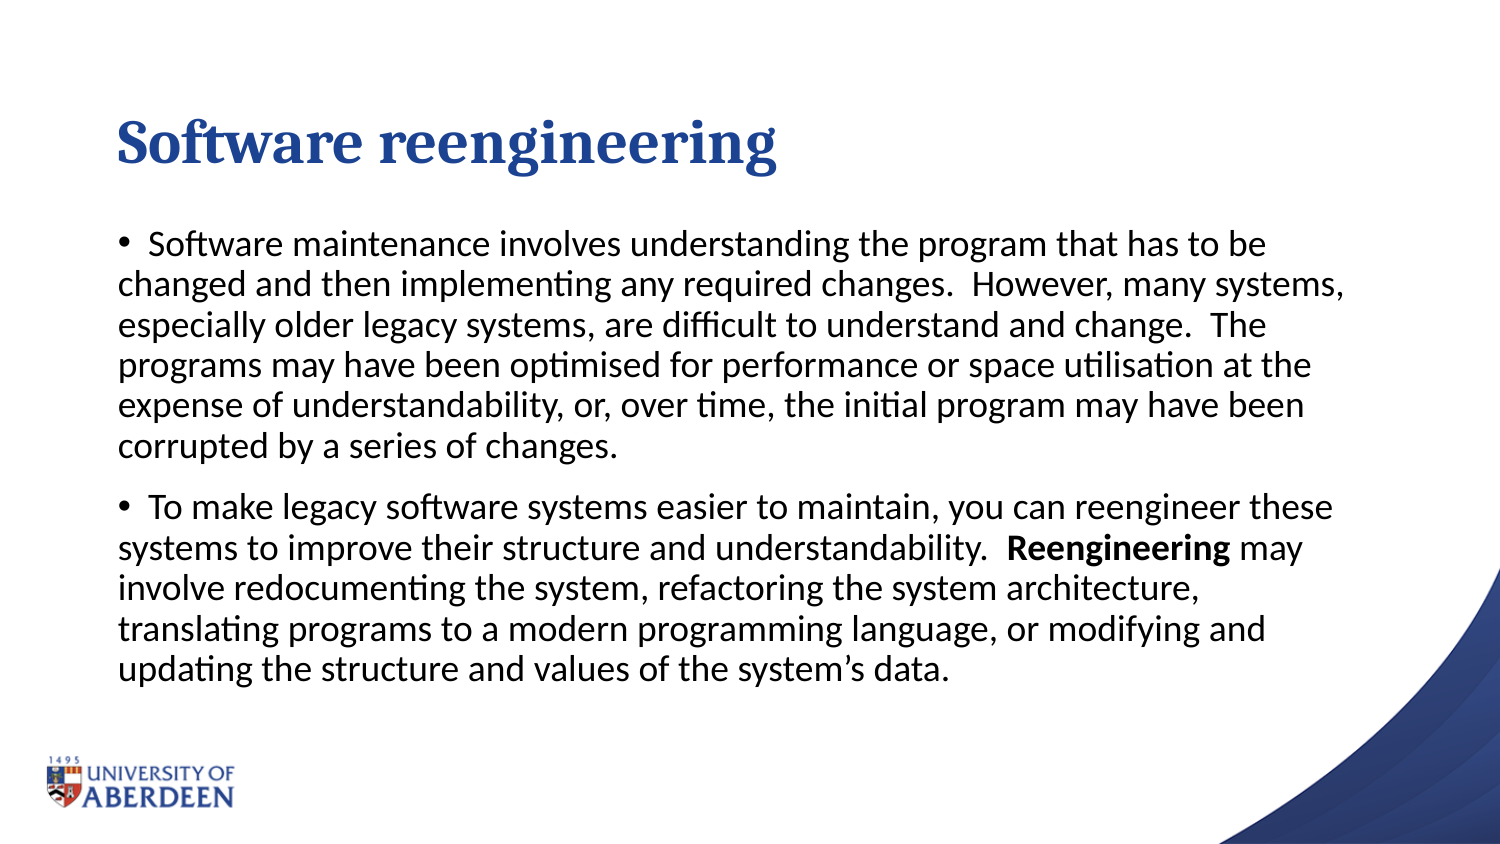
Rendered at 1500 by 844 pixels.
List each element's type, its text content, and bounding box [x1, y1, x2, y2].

list Software maintenance involves understanding the program that has to be changed and then implementing any required changes. However, many systems, especially older legacy systems, are difficult to understand and change. The programs may have been optimised for performance or space utilisation at the expense of understandability, or, over time, the initial program may have been corrupted by a series of changes. To make legacy software systems easier to maintain, you can reengineer these systems to improve their structure and understandability. Reengineering may involve redocumenting the system, refactoring the system architecture, translating programs to a modern programming language, or modifying and updating the structure and values of the system’s data. [103, 216, 1372, 707]
picture [0, 0, 1500, 844]
title Software reengineering [103, 91, 1372, 196]
